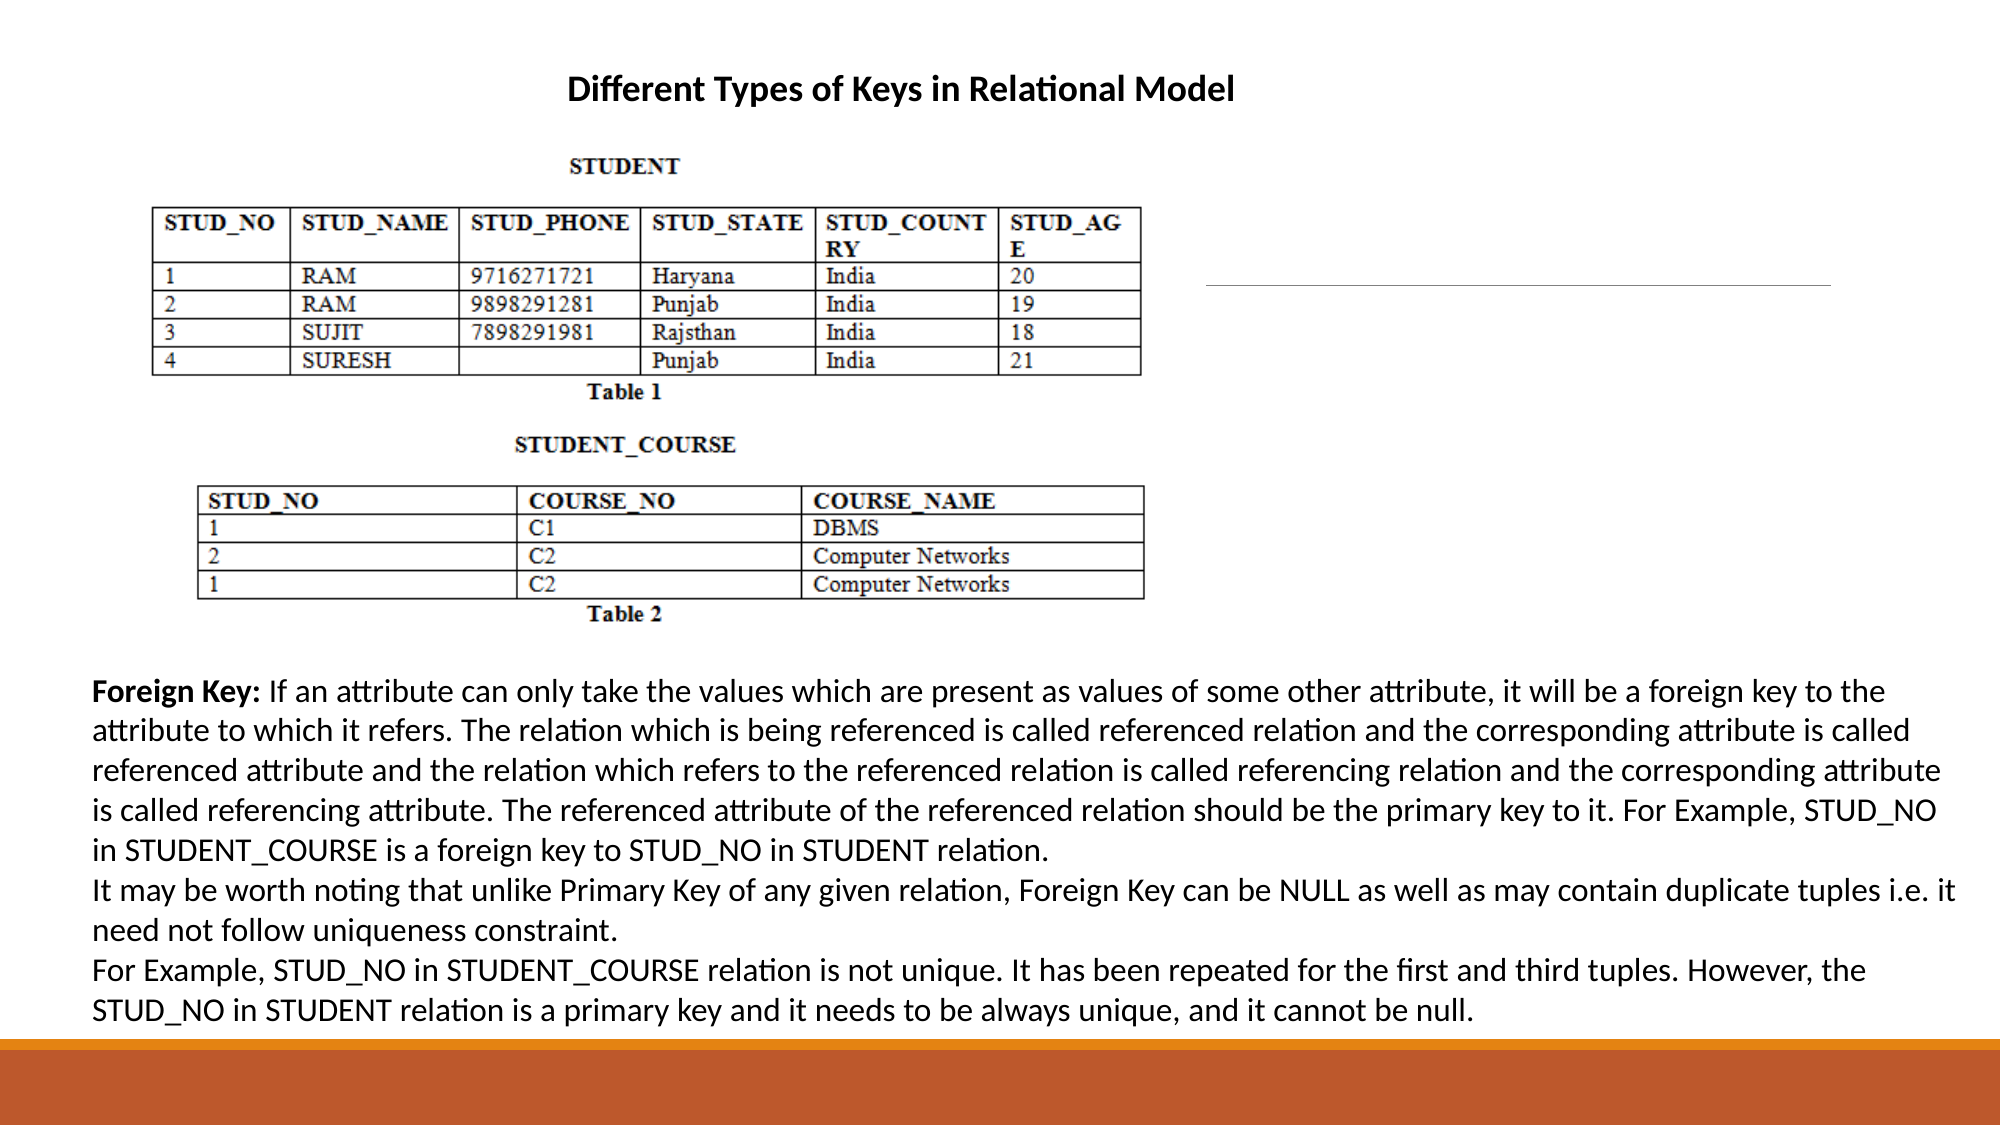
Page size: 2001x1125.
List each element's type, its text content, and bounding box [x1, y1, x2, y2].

text_box Different Types of Keys in Relational Model [552, 56, 1252, 117]
text_box Foreign Key: If an attribute can only take the values which are present as values of some other attribute, it will be a foreign key to the attribute to which it refers. The relation which is being referenced is called referenced relation and the corresponding attribute is called referenced attribute and the relation which refers to the referenced relation is called referencing relation and the corresponding attribute is called referencing attribute. The referenced attribute of the referenced relation should be the primary key to it. For Example, STUD_NO in STUDENT_COURSE is a foreign key to STUD_NO in STUDENT relation. It may be worth noting that unlike Primary Key of any given relation, Foreign Key can be NULL as well as may contain duplicate tuples i.e. it need not follow uniqueness constraint. For Example, STUD_NO in STUDENT_COURSE relation is not unique. It has been repeated for the first and third tuples. However, the STUD_NO in STUDENT relation is a primary key and it needs to be always unique, and it cannot be null. [77, 661, 1974, 1036]
picture [62, 131, 1206, 679]
